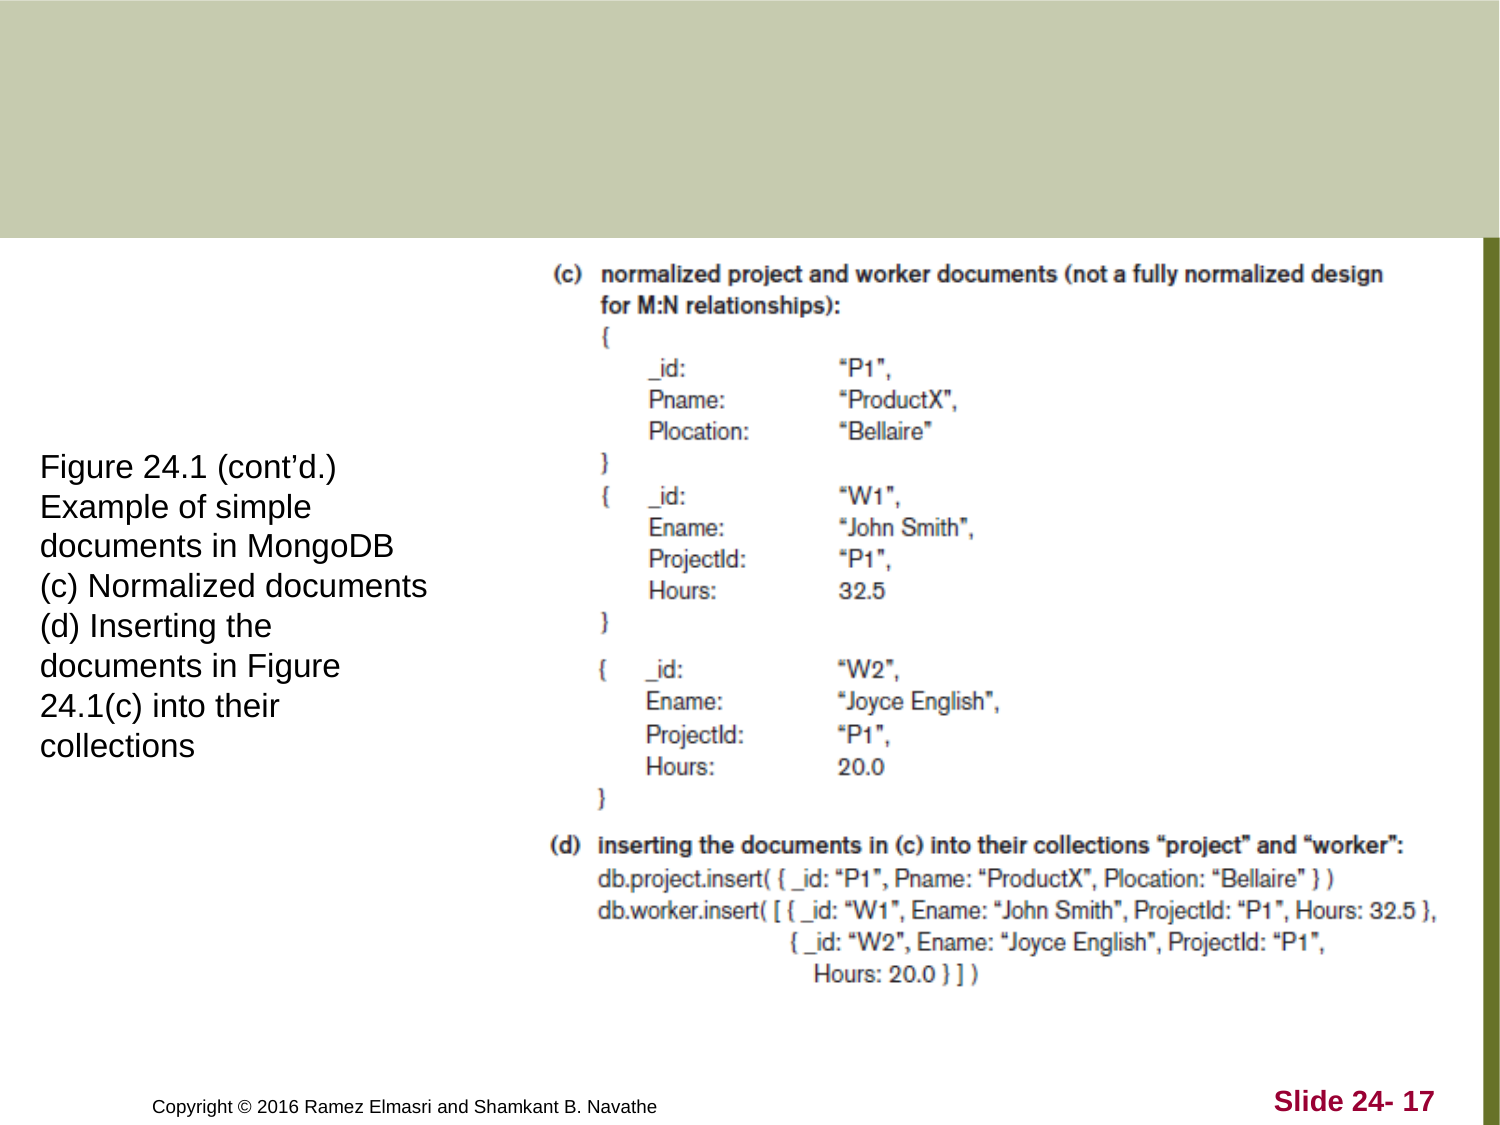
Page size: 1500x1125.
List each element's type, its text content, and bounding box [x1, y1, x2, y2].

picture [536, 242, 1451, 995]
text_box Slide 24- <number> [1137, 1049, 1450, 1125]
text_box Figure 24.1 (cont’d.) Example of simple documents in MongoDB (c) Normalized documents (d) Inserting the documents in Figure 24.1(c) into their collections [24, 437, 450, 772]
